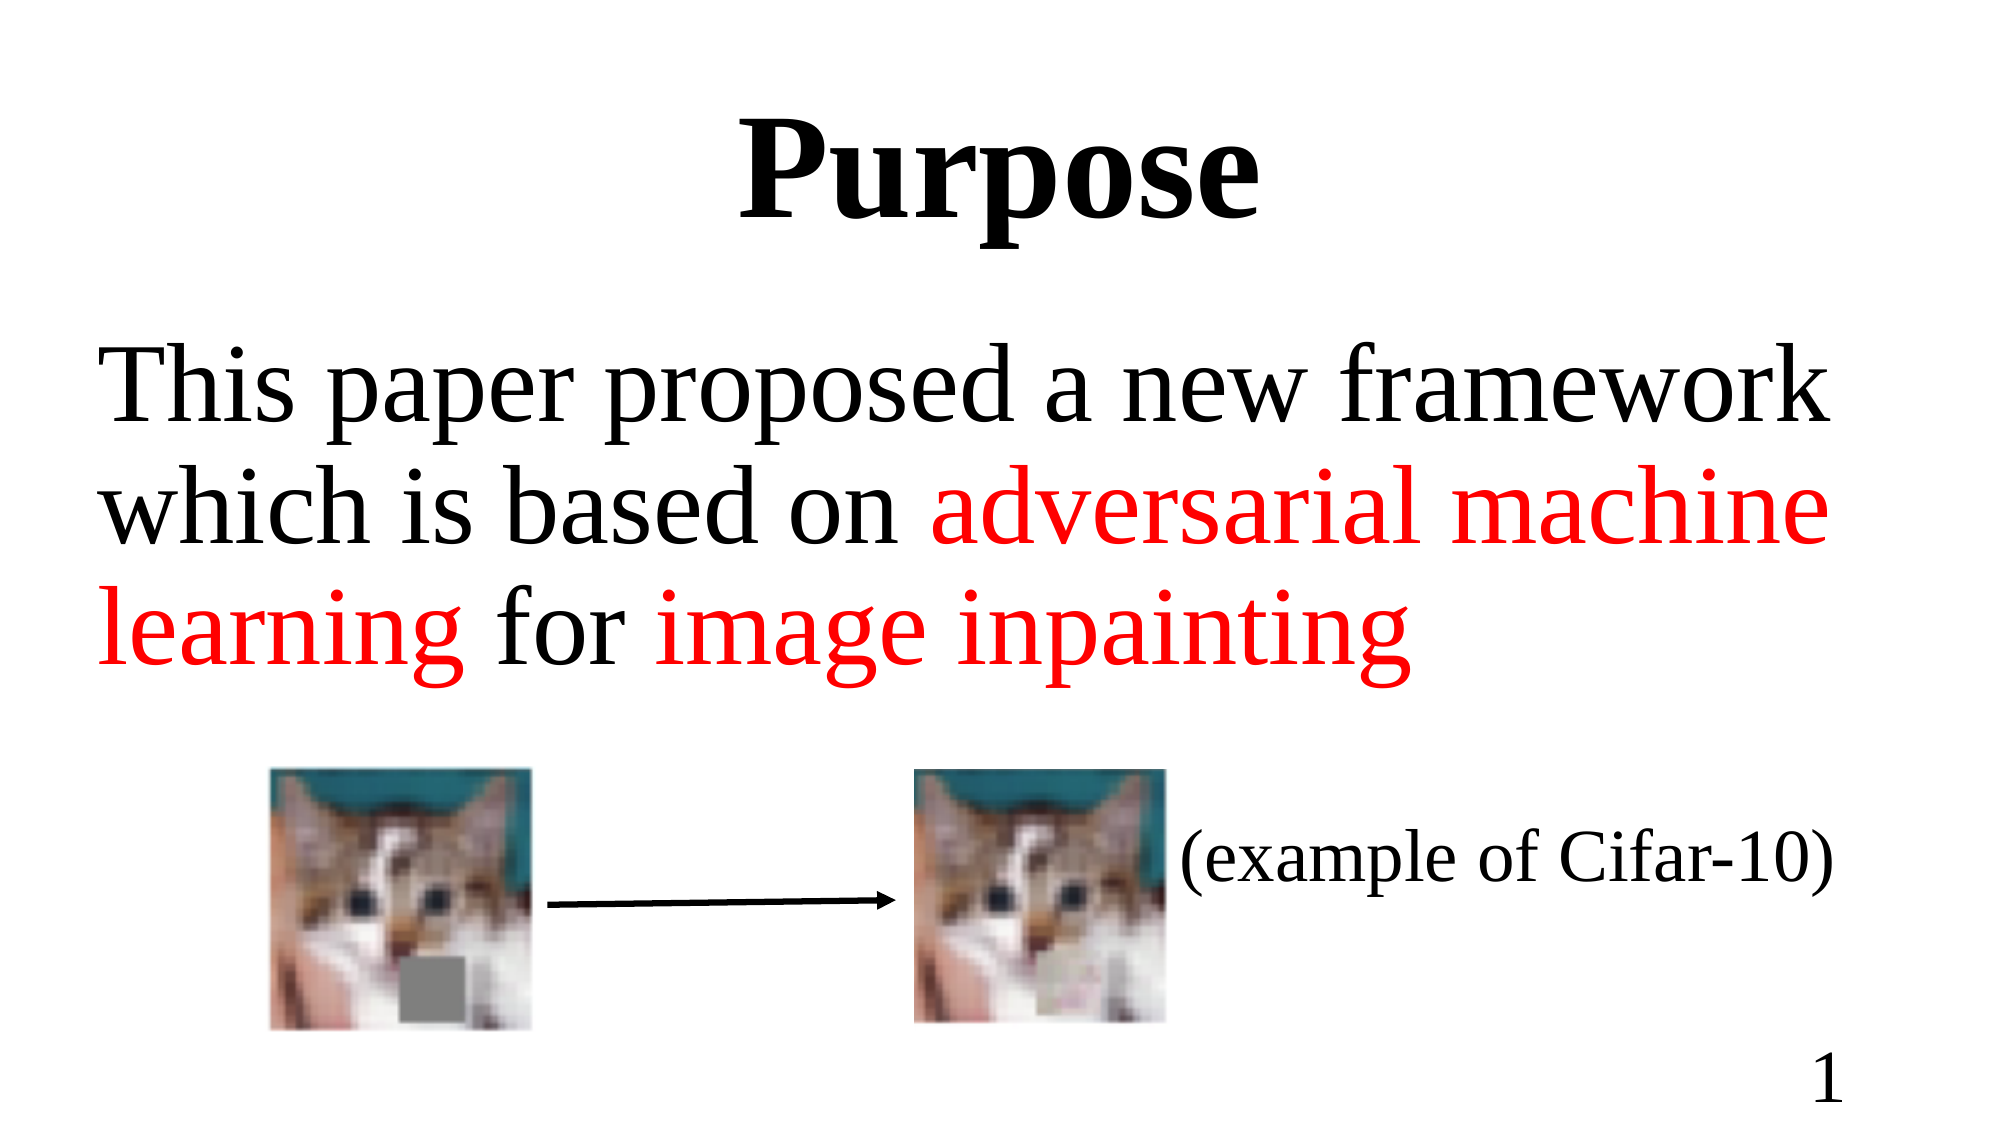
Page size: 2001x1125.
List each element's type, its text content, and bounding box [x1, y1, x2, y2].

title Purpose [137, 59, 1863, 278]
list This paper proposed a new framework which is based on adversarial machine learning for image inpainting [82, 317, 2000, 1031]
text_box (example of Cifar-10) [1172, 798, 1863, 904]
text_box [547, 900, 896, 905]
picture [264, 765, 548, 1044]
picture [914, 769, 1172, 1031]
slide_number 1 [1412, 1042, 1863, 1103]
